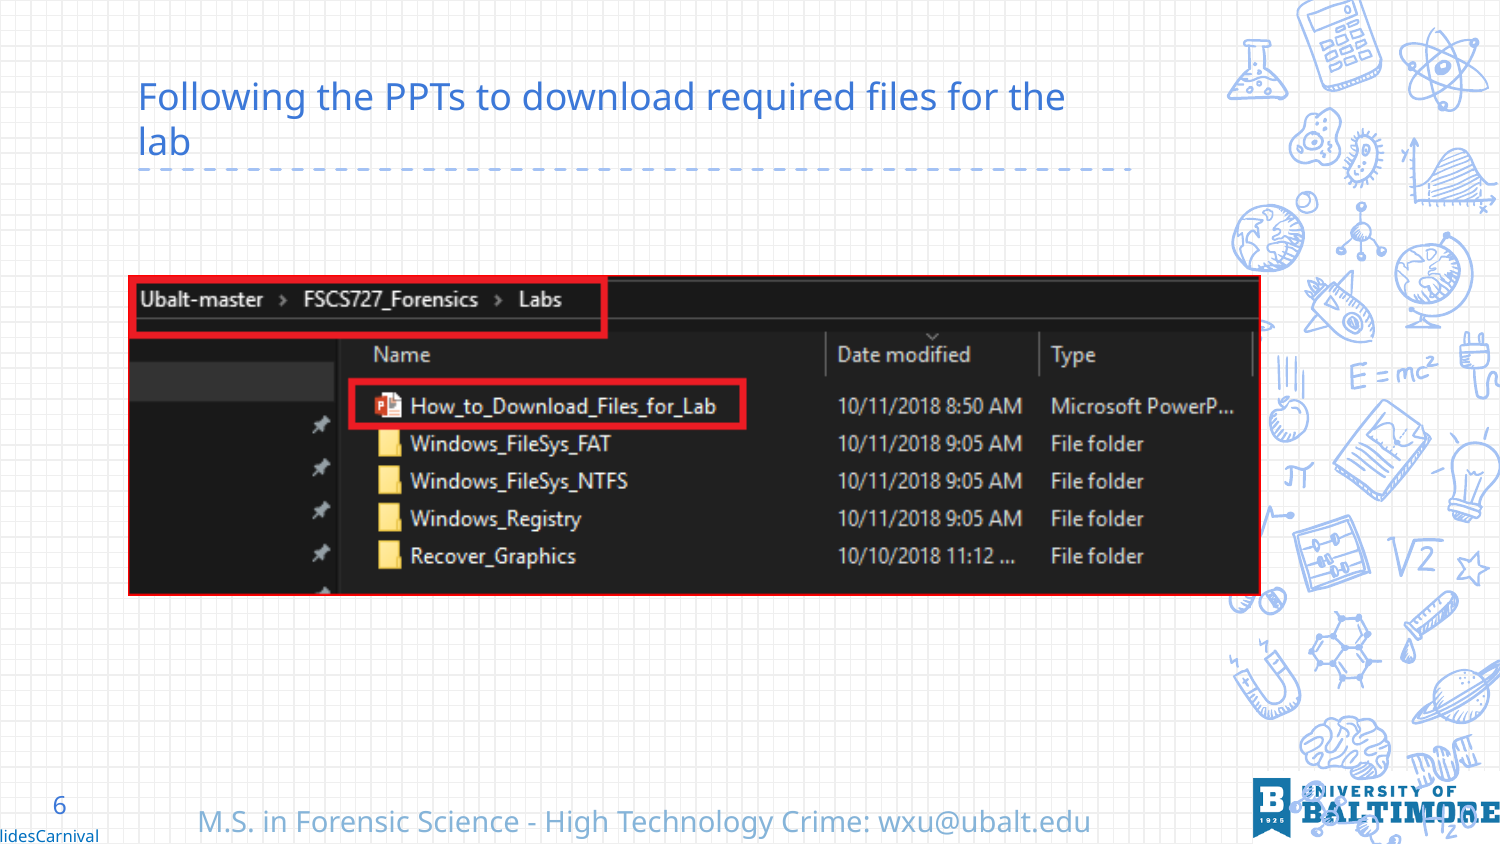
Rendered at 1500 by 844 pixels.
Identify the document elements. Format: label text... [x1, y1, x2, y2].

picture [128, 275, 1261, 597]
picture [1327, 813, 1336, 822]
title Following the PPTs to download required files for the lab [122, 36, 1130, 178]
slide_number 6 [14, 774, 105, 840]
picture [1316, 786, 1321, 797]
picture [1253, 771, 1500, 844]
picture [1365, 817, 1376, 833]
